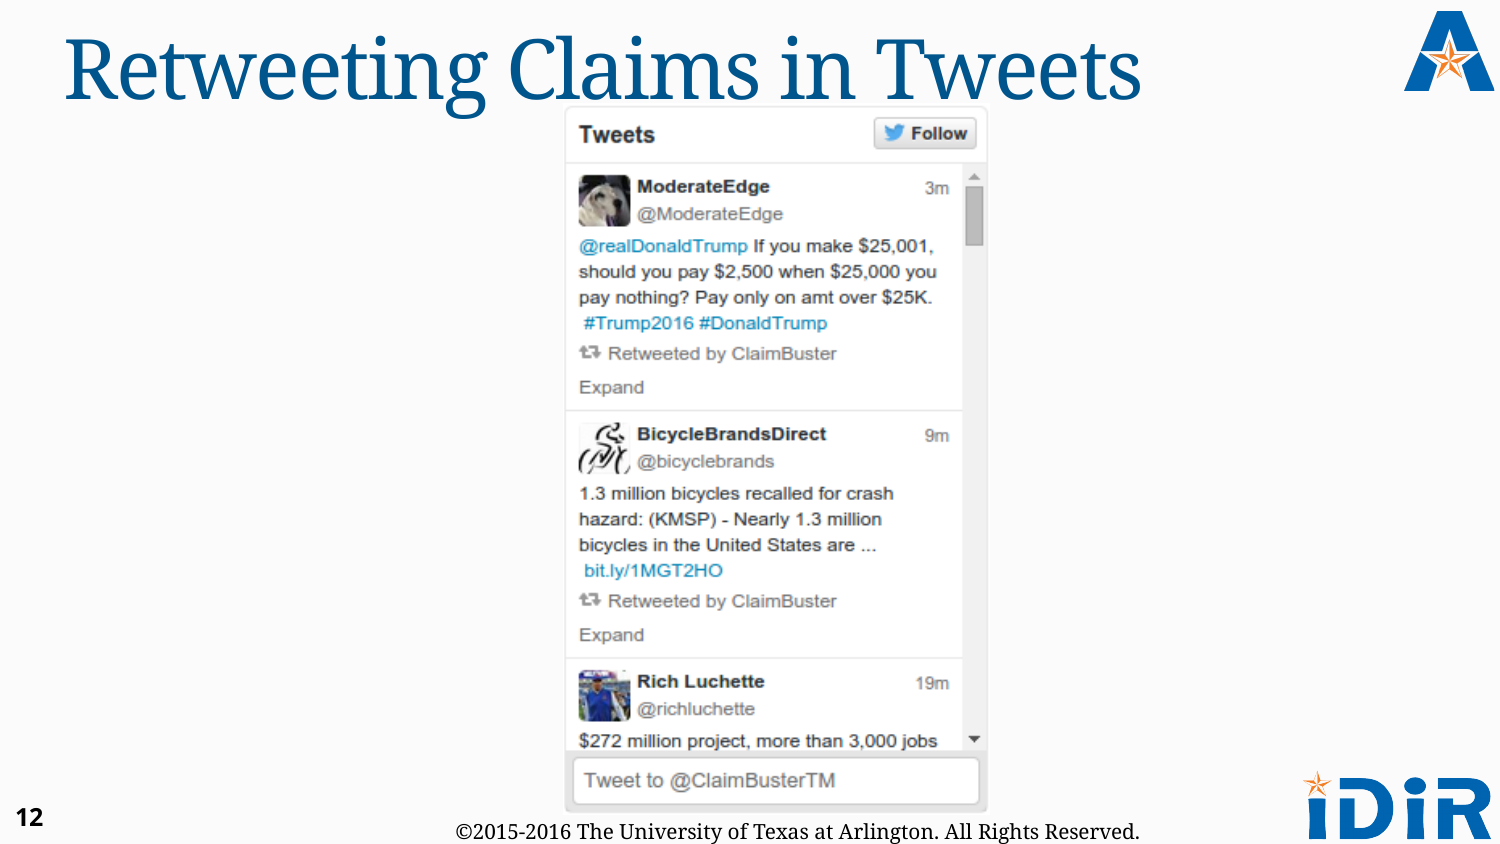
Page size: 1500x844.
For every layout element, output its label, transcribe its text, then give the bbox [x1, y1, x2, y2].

picture [1404, 11, 1495, 91]
picture [1301, 769, 1495, 844]
slide_number 12 [0, 796, 350, 842]
title Retweeting Claims in Tweets [63, 28, 1436, 120]
picture [563, 102, 990, 815]
